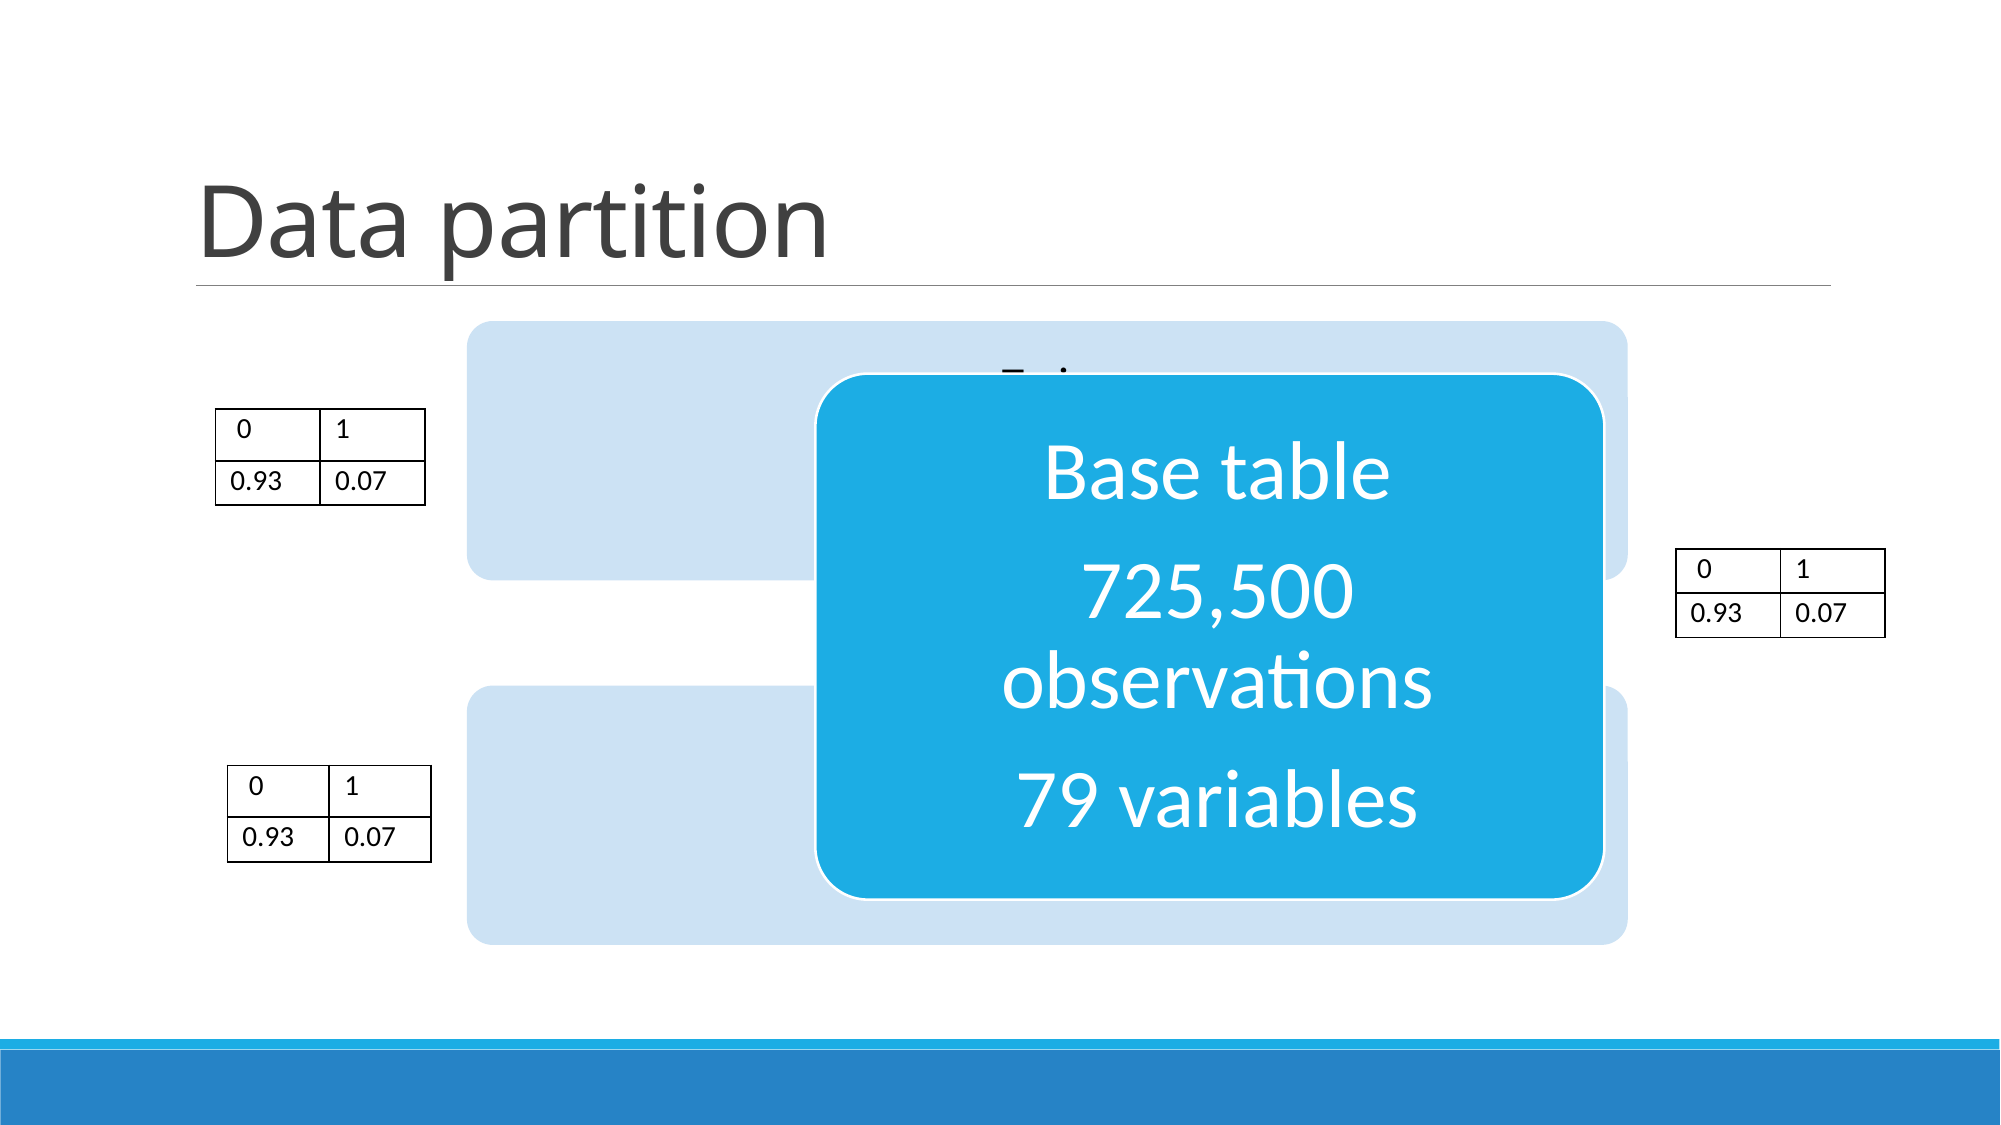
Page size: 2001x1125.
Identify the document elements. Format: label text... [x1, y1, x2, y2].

table_cell 0.07 [1781, 594, 1884, 637]
table_header 0 [216, 410, 319, 460]
table_header 1 [330, 766, 430, 816]
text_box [466, 303, 1629, 963]
table_cell 0.93 [228, 818, 328, 861]
table_cell 0.93 [216, 462, 319, 504]
table_cell 0.93 [1677, 594, 1780, 637]
table_header 1 [321, 410, 424, 460]
table_header 0 [228, 766, 328, 816]
title Data partition [180, 47, 1830, 285]
table_cell 0.07 [321, 462, 424, 504]
table_cell 0.07 [330, 818, 430, 861]
table_header 1 [1781, 550, 1884, 592]
table_header 0 [1677, 550, 1780, 592]
